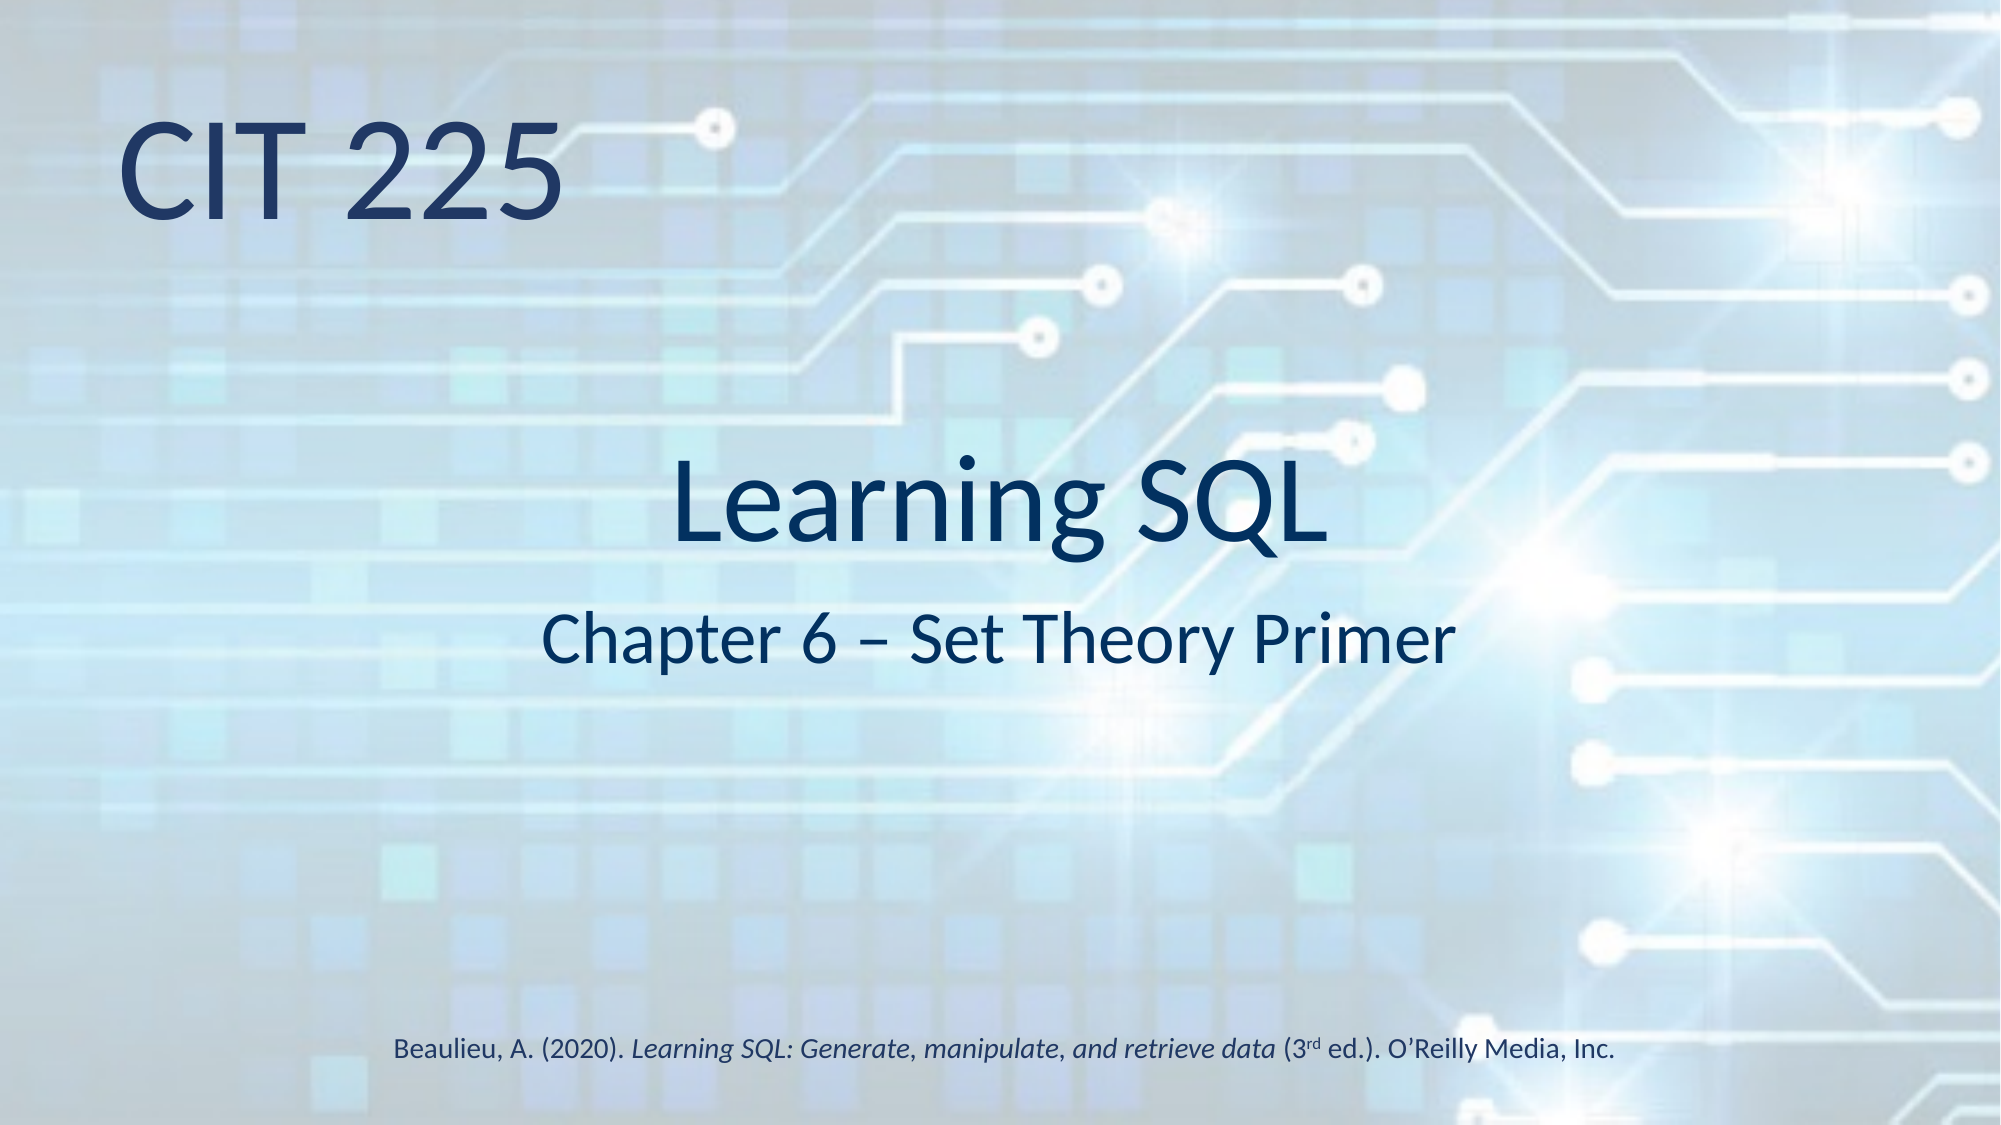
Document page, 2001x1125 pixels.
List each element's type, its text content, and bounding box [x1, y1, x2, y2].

subtitle Chapter 6 – Set Theory Primer [249, 590, 1750, 863]
title Learning SQL [249, 184, 1750, 576]
picture [0, 0, 2001, 1125]
text_box Beaulieu, A. (2020). Learning SQL: Generate, manipulate, and retrieve data (3rd ed.). O’Reilly Media, Inc. [378, 1021, 1797, 1072]
